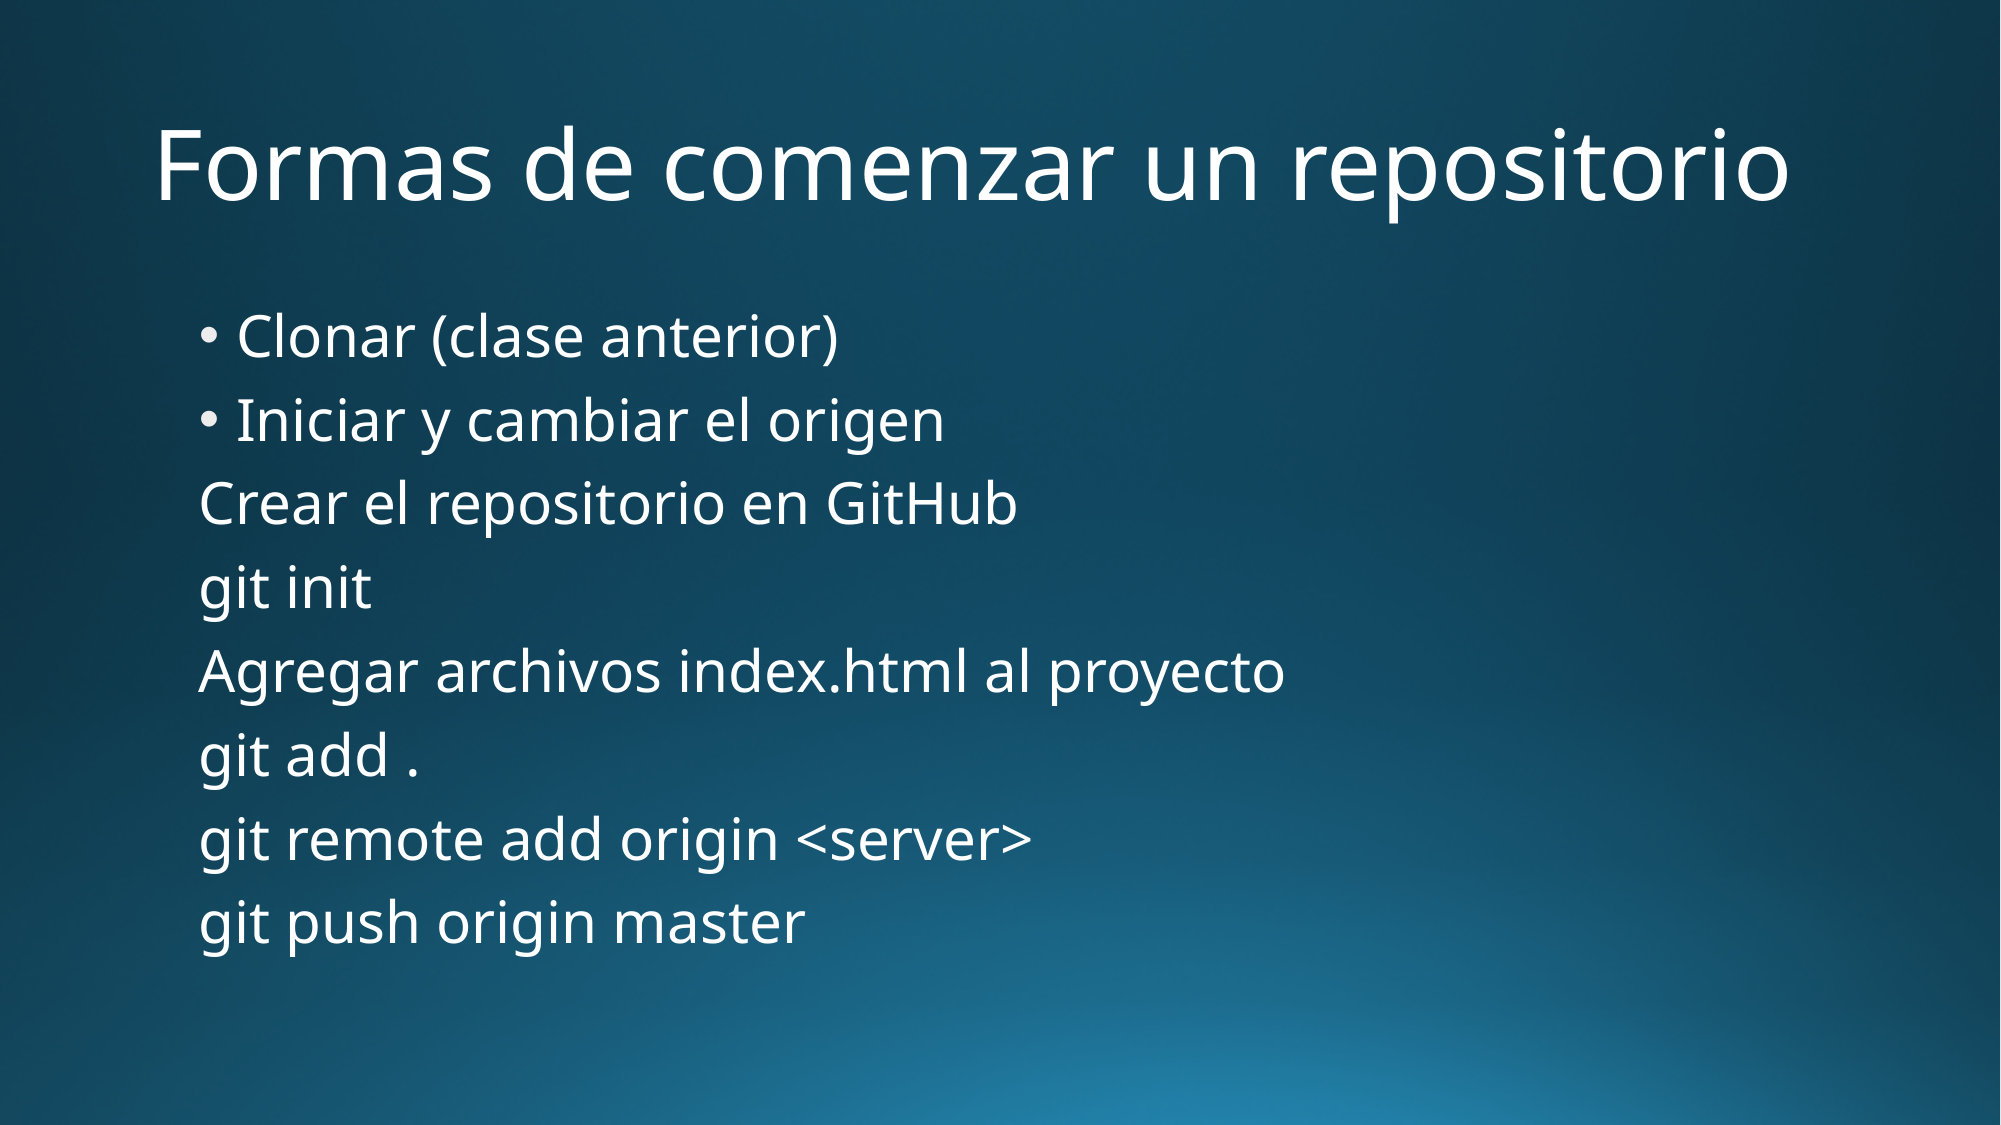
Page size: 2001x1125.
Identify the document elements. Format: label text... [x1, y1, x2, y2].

picture [0, 0, 2001, 1125]
list Clonar (clase anterior) Iniciar y cambiar el origen Crear el repositorio en GitHub git init Agregar archivos index.html al proyecto git add . git remote add origin <server> git push origin master [183, 299, 1863, 1014]
title Formas de comenzar un repositorio [137, 59, 1863, 278]
